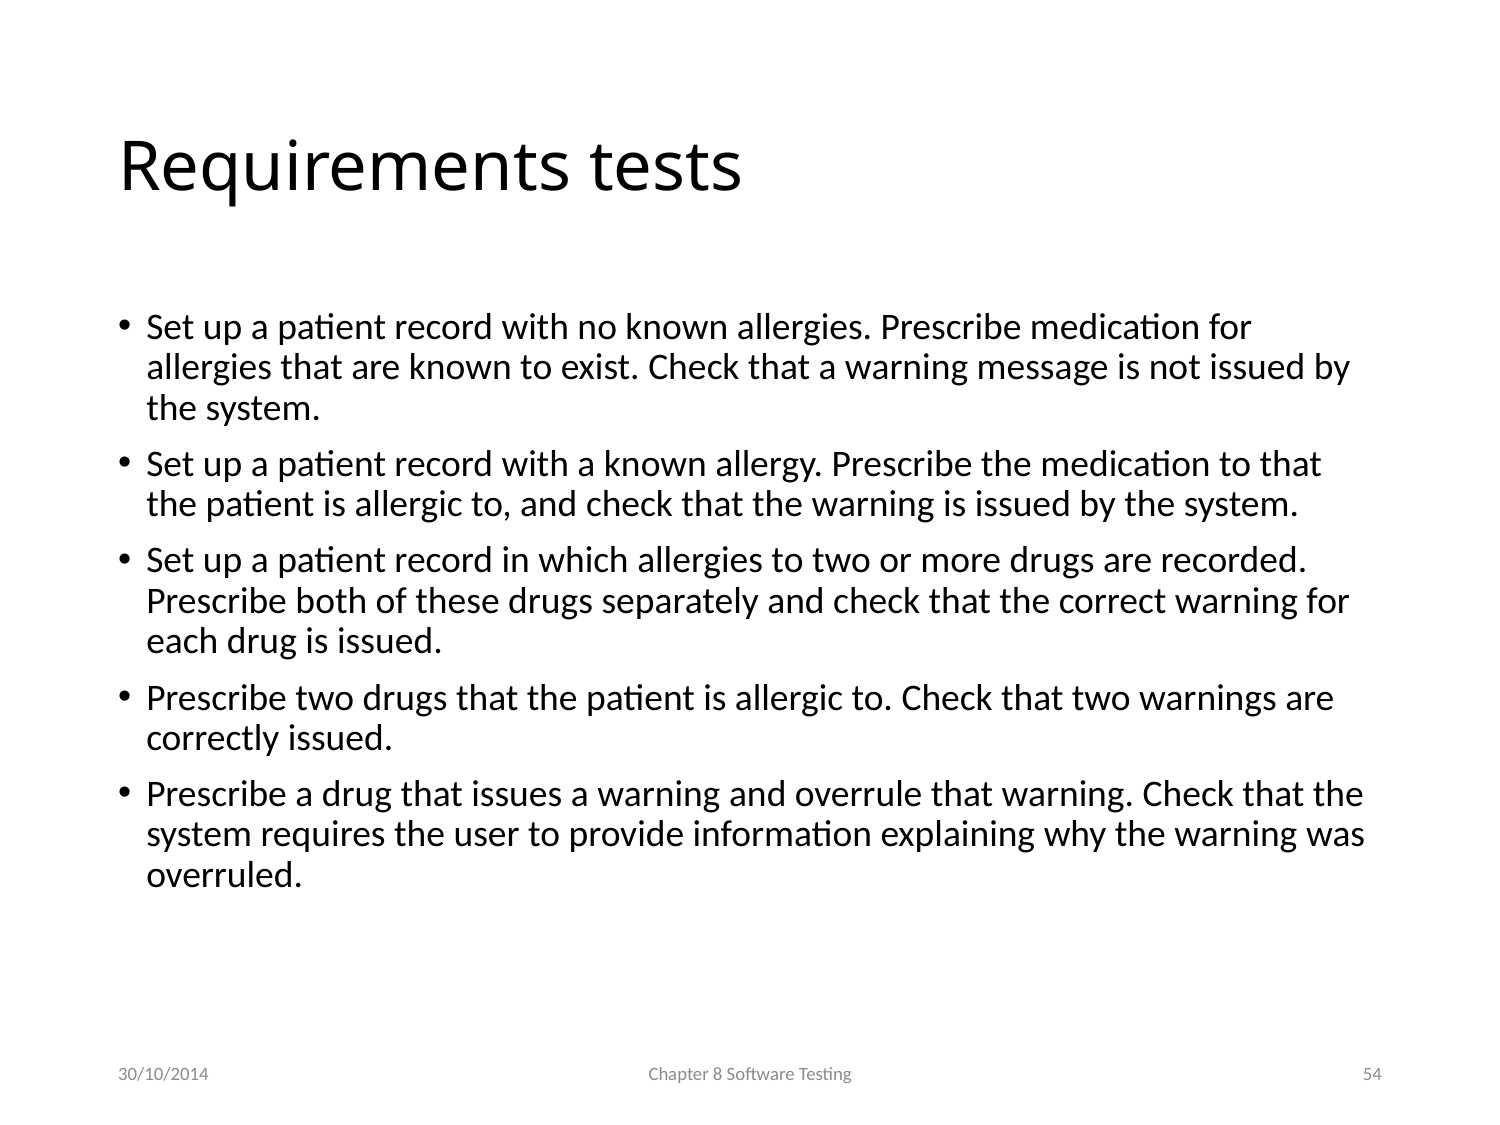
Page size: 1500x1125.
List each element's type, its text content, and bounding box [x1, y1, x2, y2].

footer Chapter 8 Software Testing [496, 1042, 1004, 1103]
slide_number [103, 1042, 441, 1103]
list Set up a patient record with no known allergies. Prescribe medication for allergies that are known to exist. Check that a warning message is not issued by the system. Set up a patient record with a known allergy. Prescribe the medication to that the patient is allergic to, and check that the warning is issued by the system. Set up a patient record in which allergies to two or more drugs are recorded. Prescribe both of these drugs separately and check that the correct warning for each drug is issued. Prescribe two drugs that the patient is allergic to. Check that two warnings are correctly issued. Prescribe a drug that issues a warning and overrule that warning. Check that the system requires the user to provide information explaining why the warning was overruled. [103, 299, 1397, 1014]
title Requirements tests [103, 59, 1397, 278]
slide_number 54 [1059, 1042, 1397, 1103]
